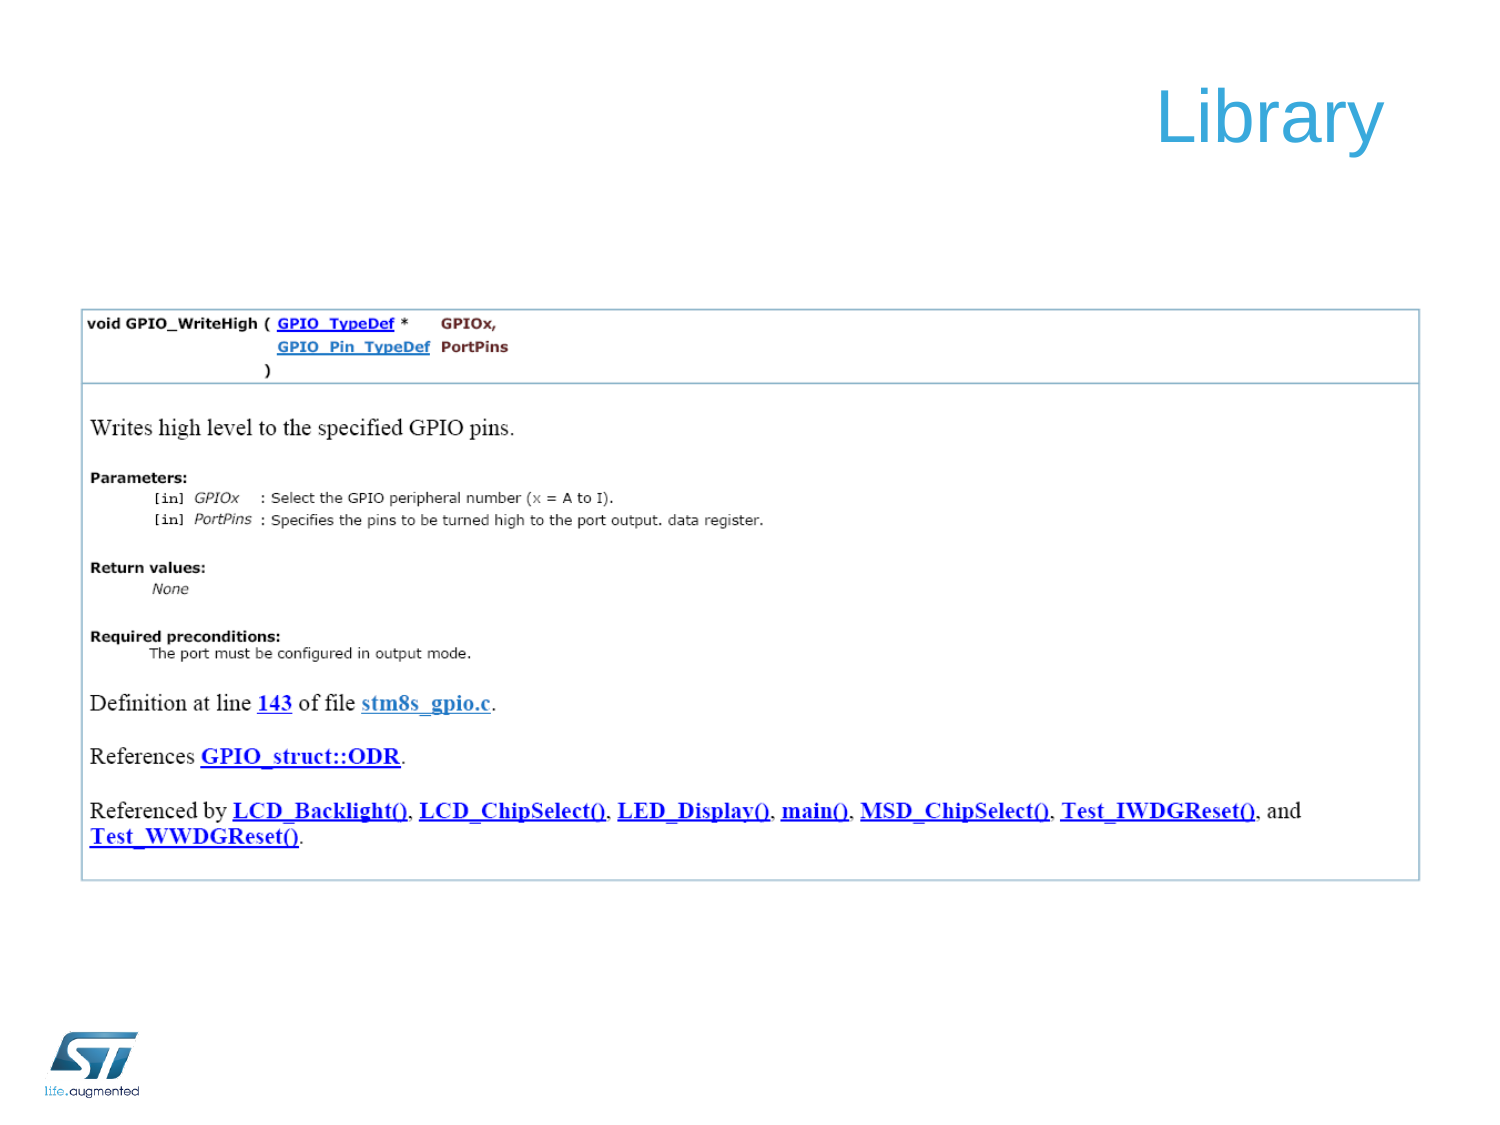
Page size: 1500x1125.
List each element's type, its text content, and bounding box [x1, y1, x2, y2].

title Library [75, 19, 1400, 207]
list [74, 300, 1426, 886]
picture [37, 1022, 147, 1104]
